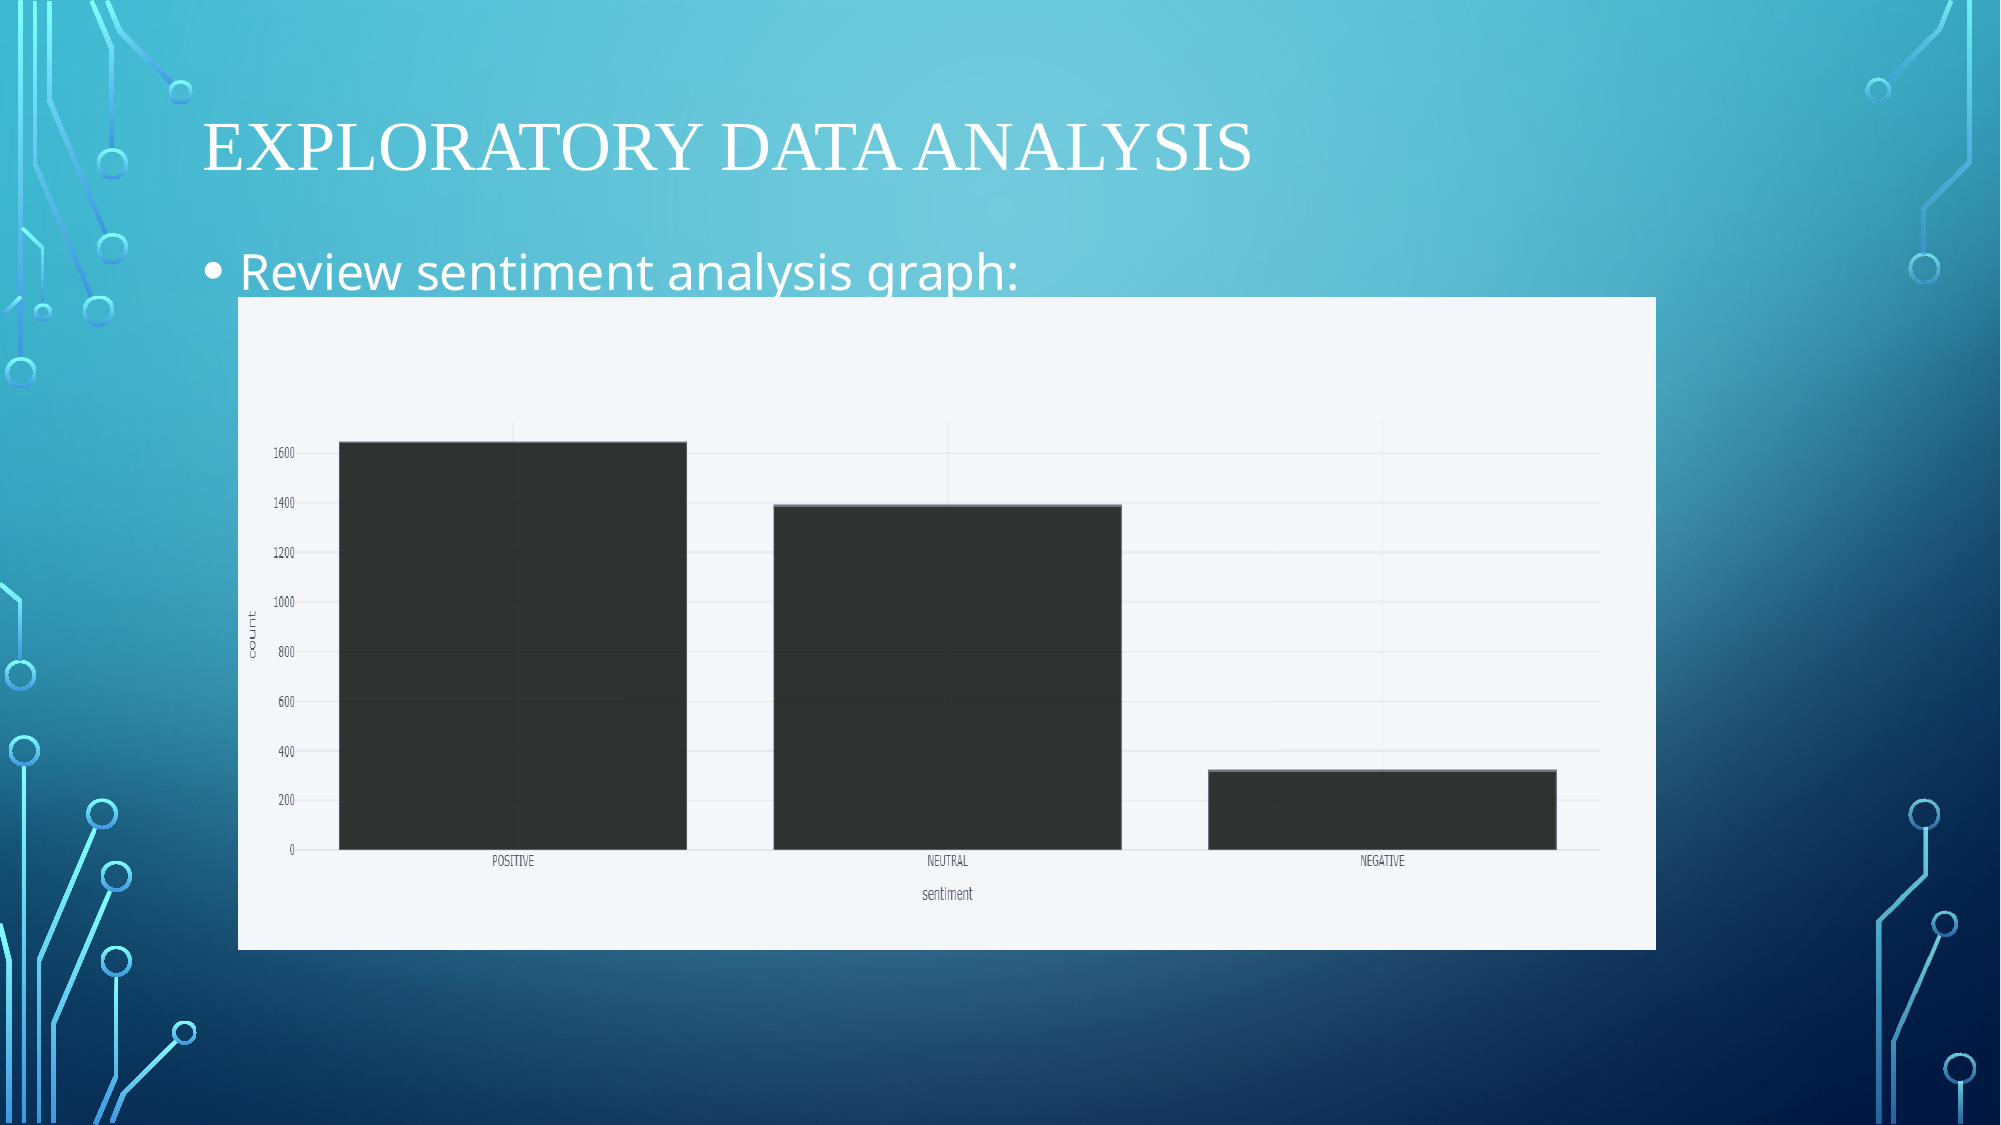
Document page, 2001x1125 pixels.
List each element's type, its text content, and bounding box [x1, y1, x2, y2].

title Exploratory data analysis [187, 101, 1813, 193]
picture [238, 297, 1656, 951]
list Review sentiment analysis graph: [187, 220, 1813, 802]
